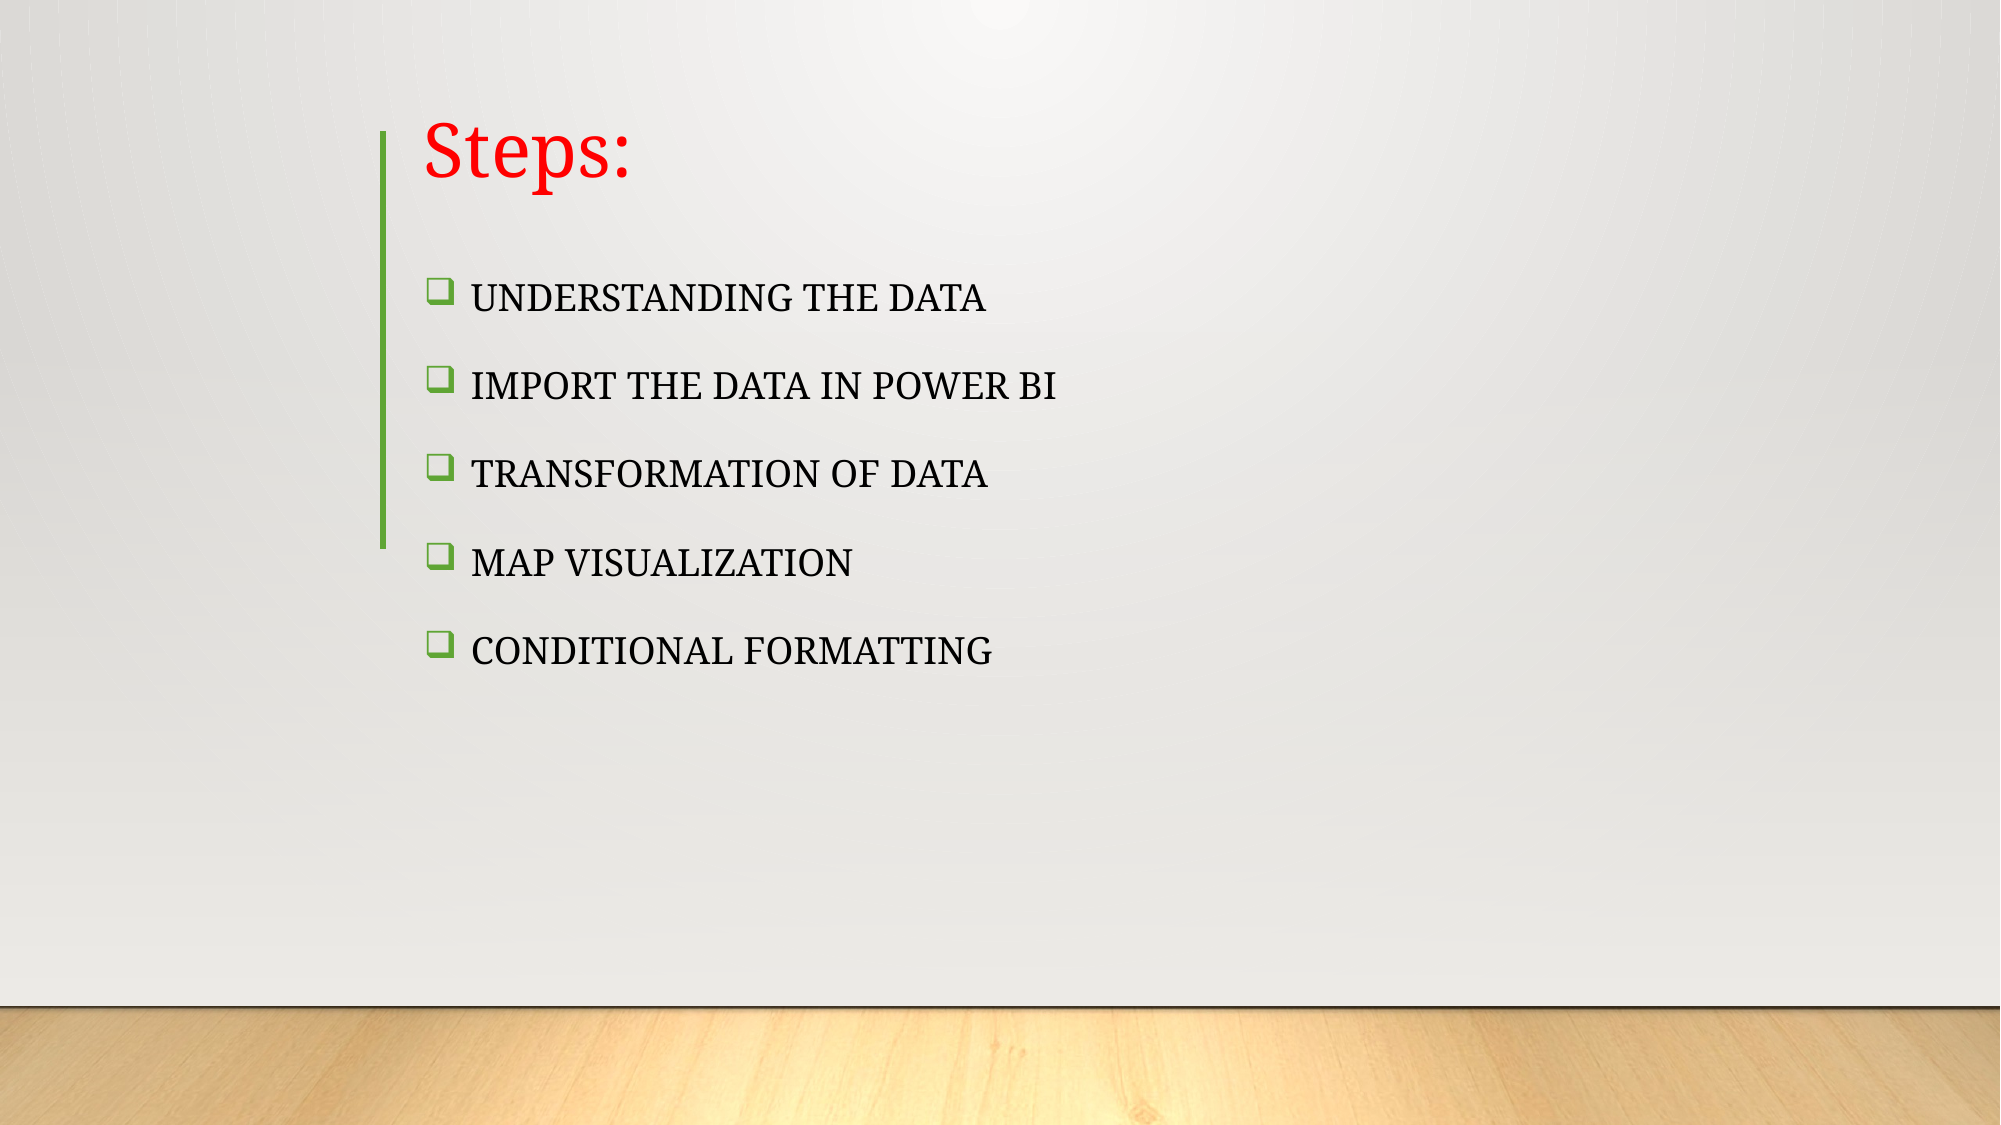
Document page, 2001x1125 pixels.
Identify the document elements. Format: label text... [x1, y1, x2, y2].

title Steps: [408, 103, 1814, 195]
subtitle Understanding the data Import the data in Power BI Transformation of data Map Visualization Conditional Formatting [408, 236, 1814, 740]
picture [0, 1006, 2000, 1125]
